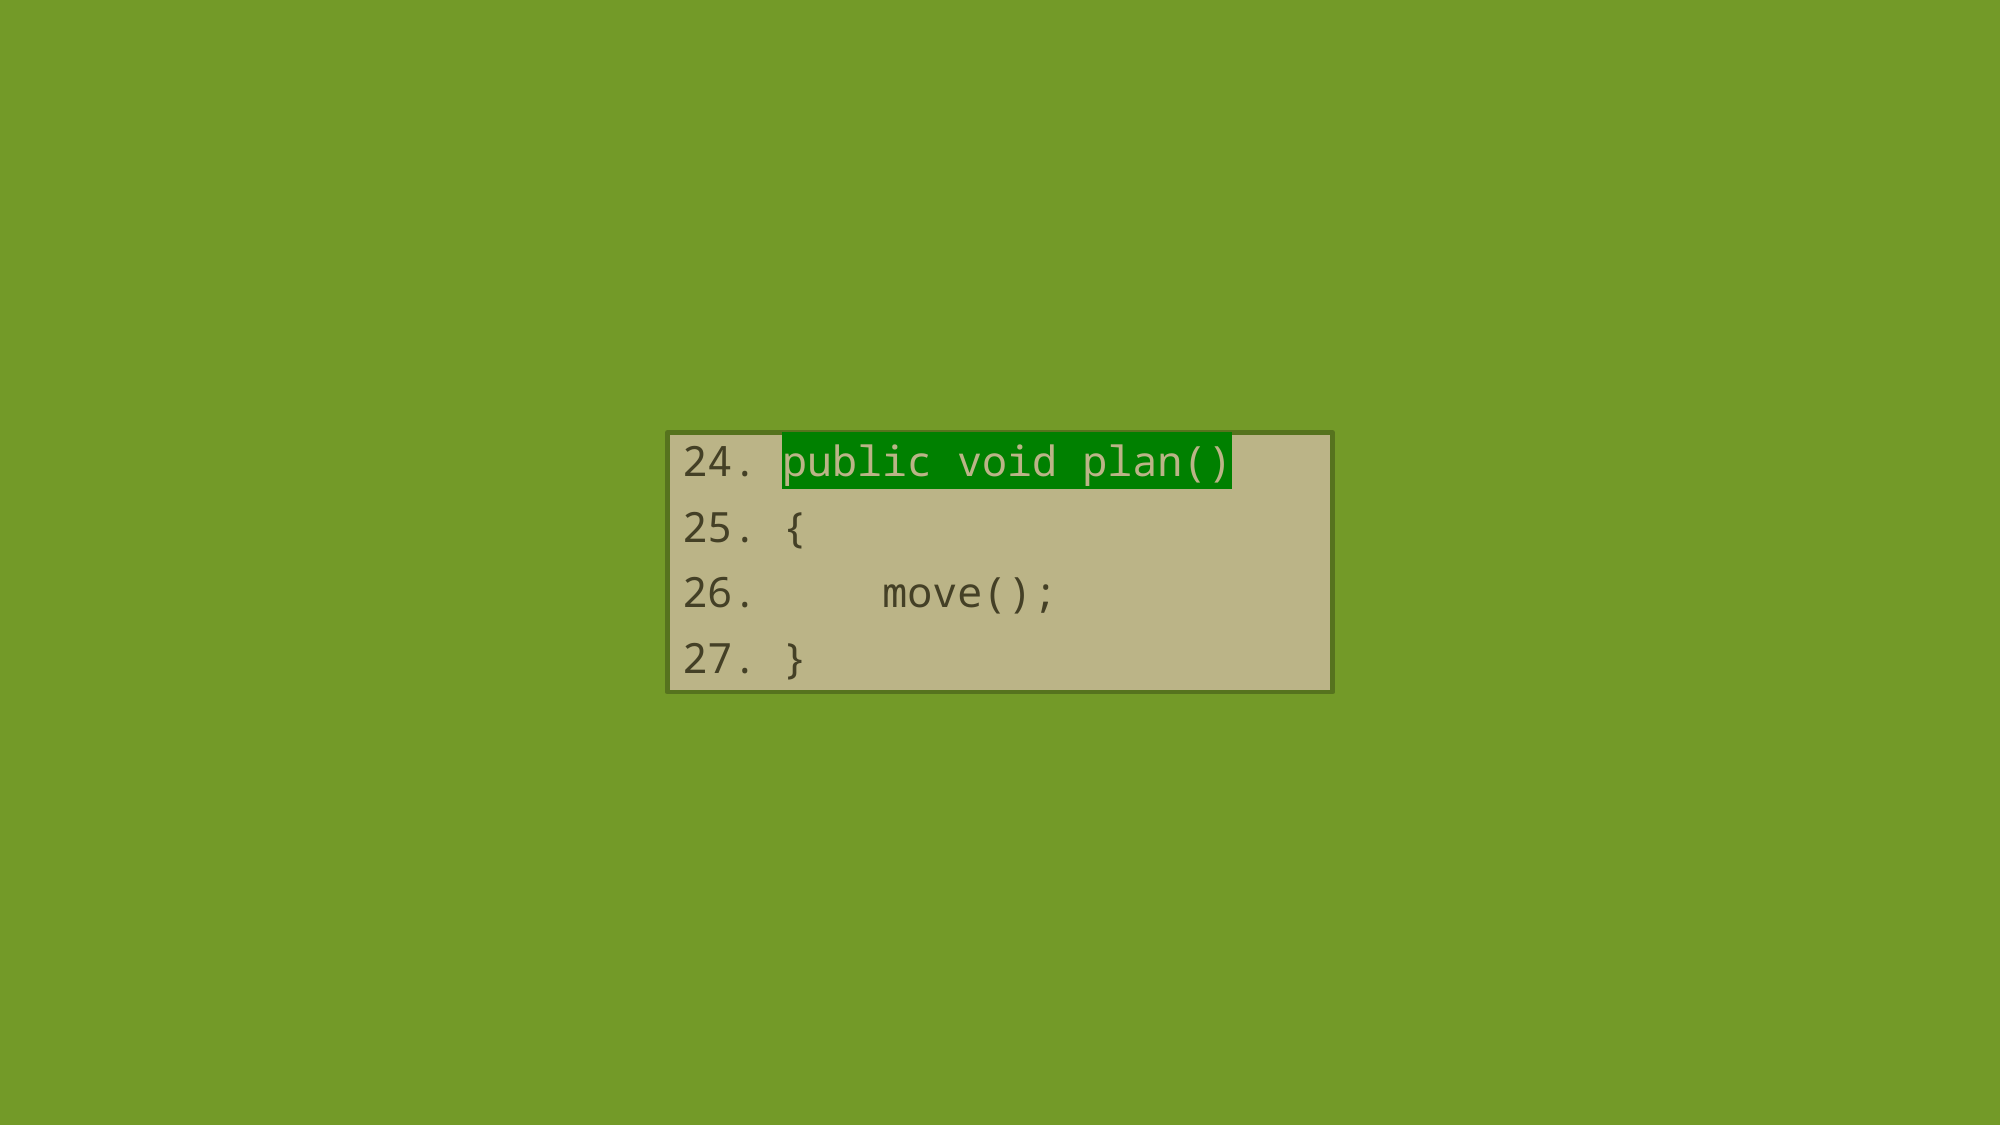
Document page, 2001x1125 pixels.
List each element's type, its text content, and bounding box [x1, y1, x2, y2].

text_box 24. public void plan() 25. { 26. move(); 27. } [667, 432, 1333, 693]
